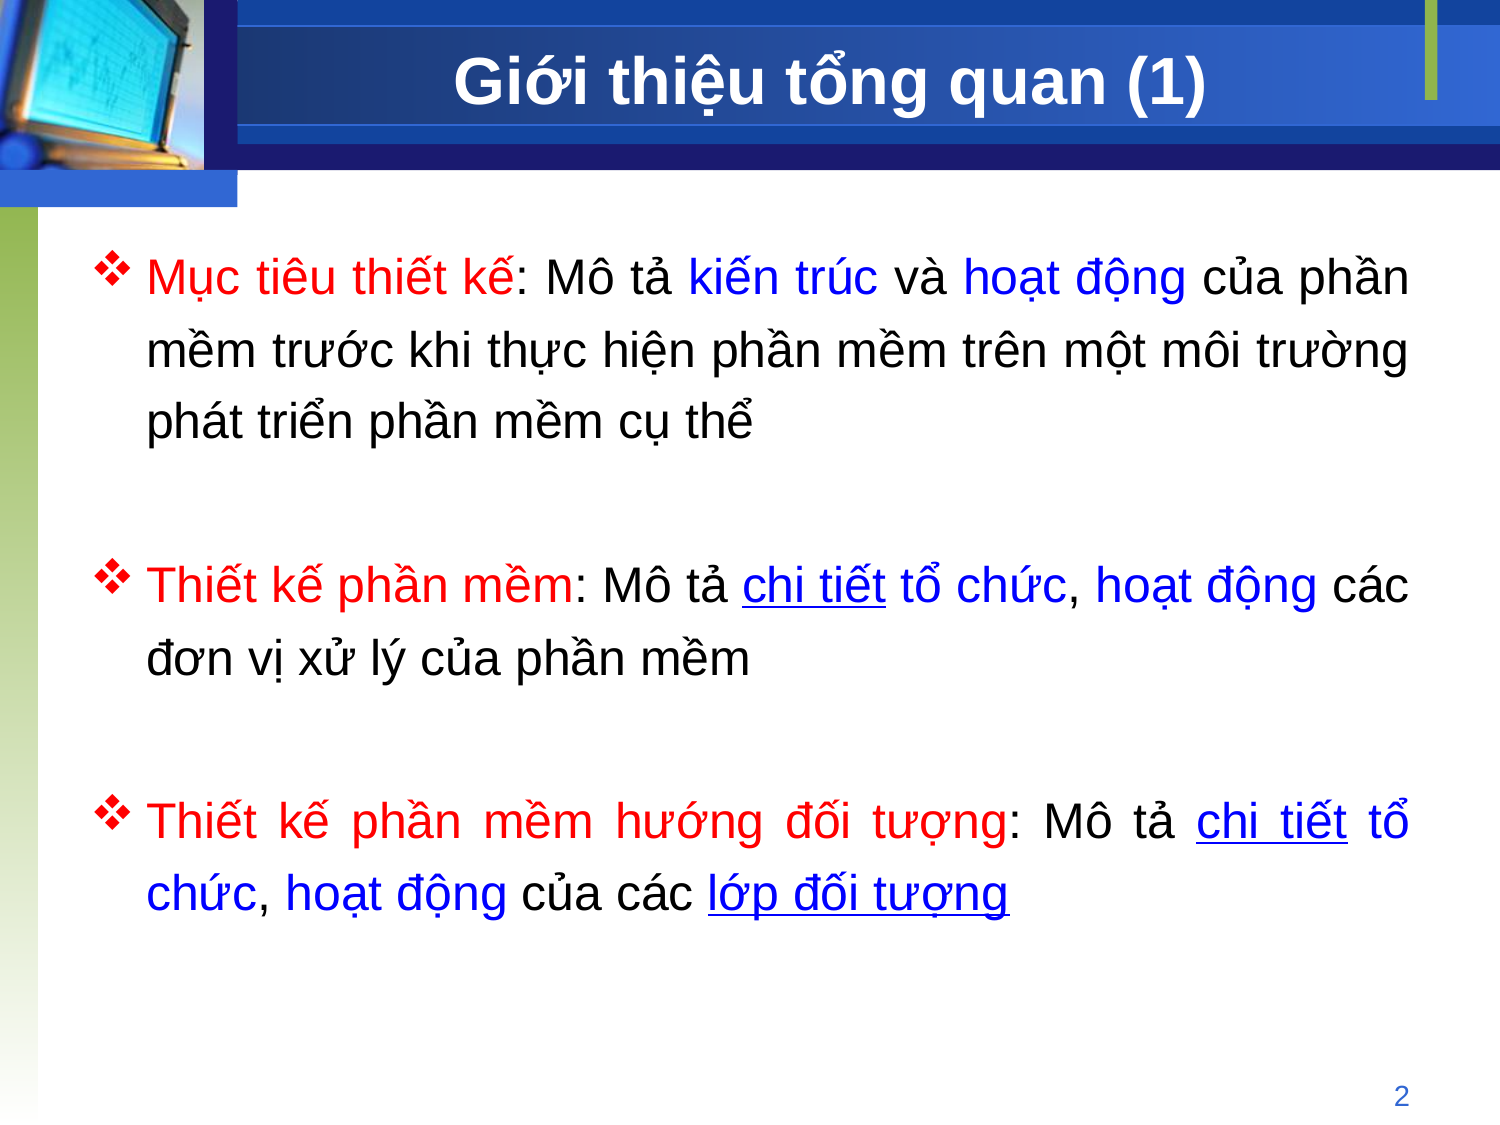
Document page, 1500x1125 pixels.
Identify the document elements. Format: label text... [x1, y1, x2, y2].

list Mục tiêu thiết kế: Mô tả kiến trúc và hoạt động của phần mềm trước khi thực hiện phần mềm trên một môi trường phát triển phần mềm cụ thể Thiết kế phần mềm: Mô tả chi tiết tổ chức, hoạt động các đơn vị xử lý của phần mềm Thiết kế phần mềm hướng đối tượng: Mô tả chi tiết tổ chức, hoạt động của các lớp đối tượng [75, 225, 1425, 1050]
picture [0, 0, 204, 169]
title Giới thiệu tổng quan (1) [237, 33, 1425, 122]
slide_number 2 [1074, 1069, 1426, 1111]
